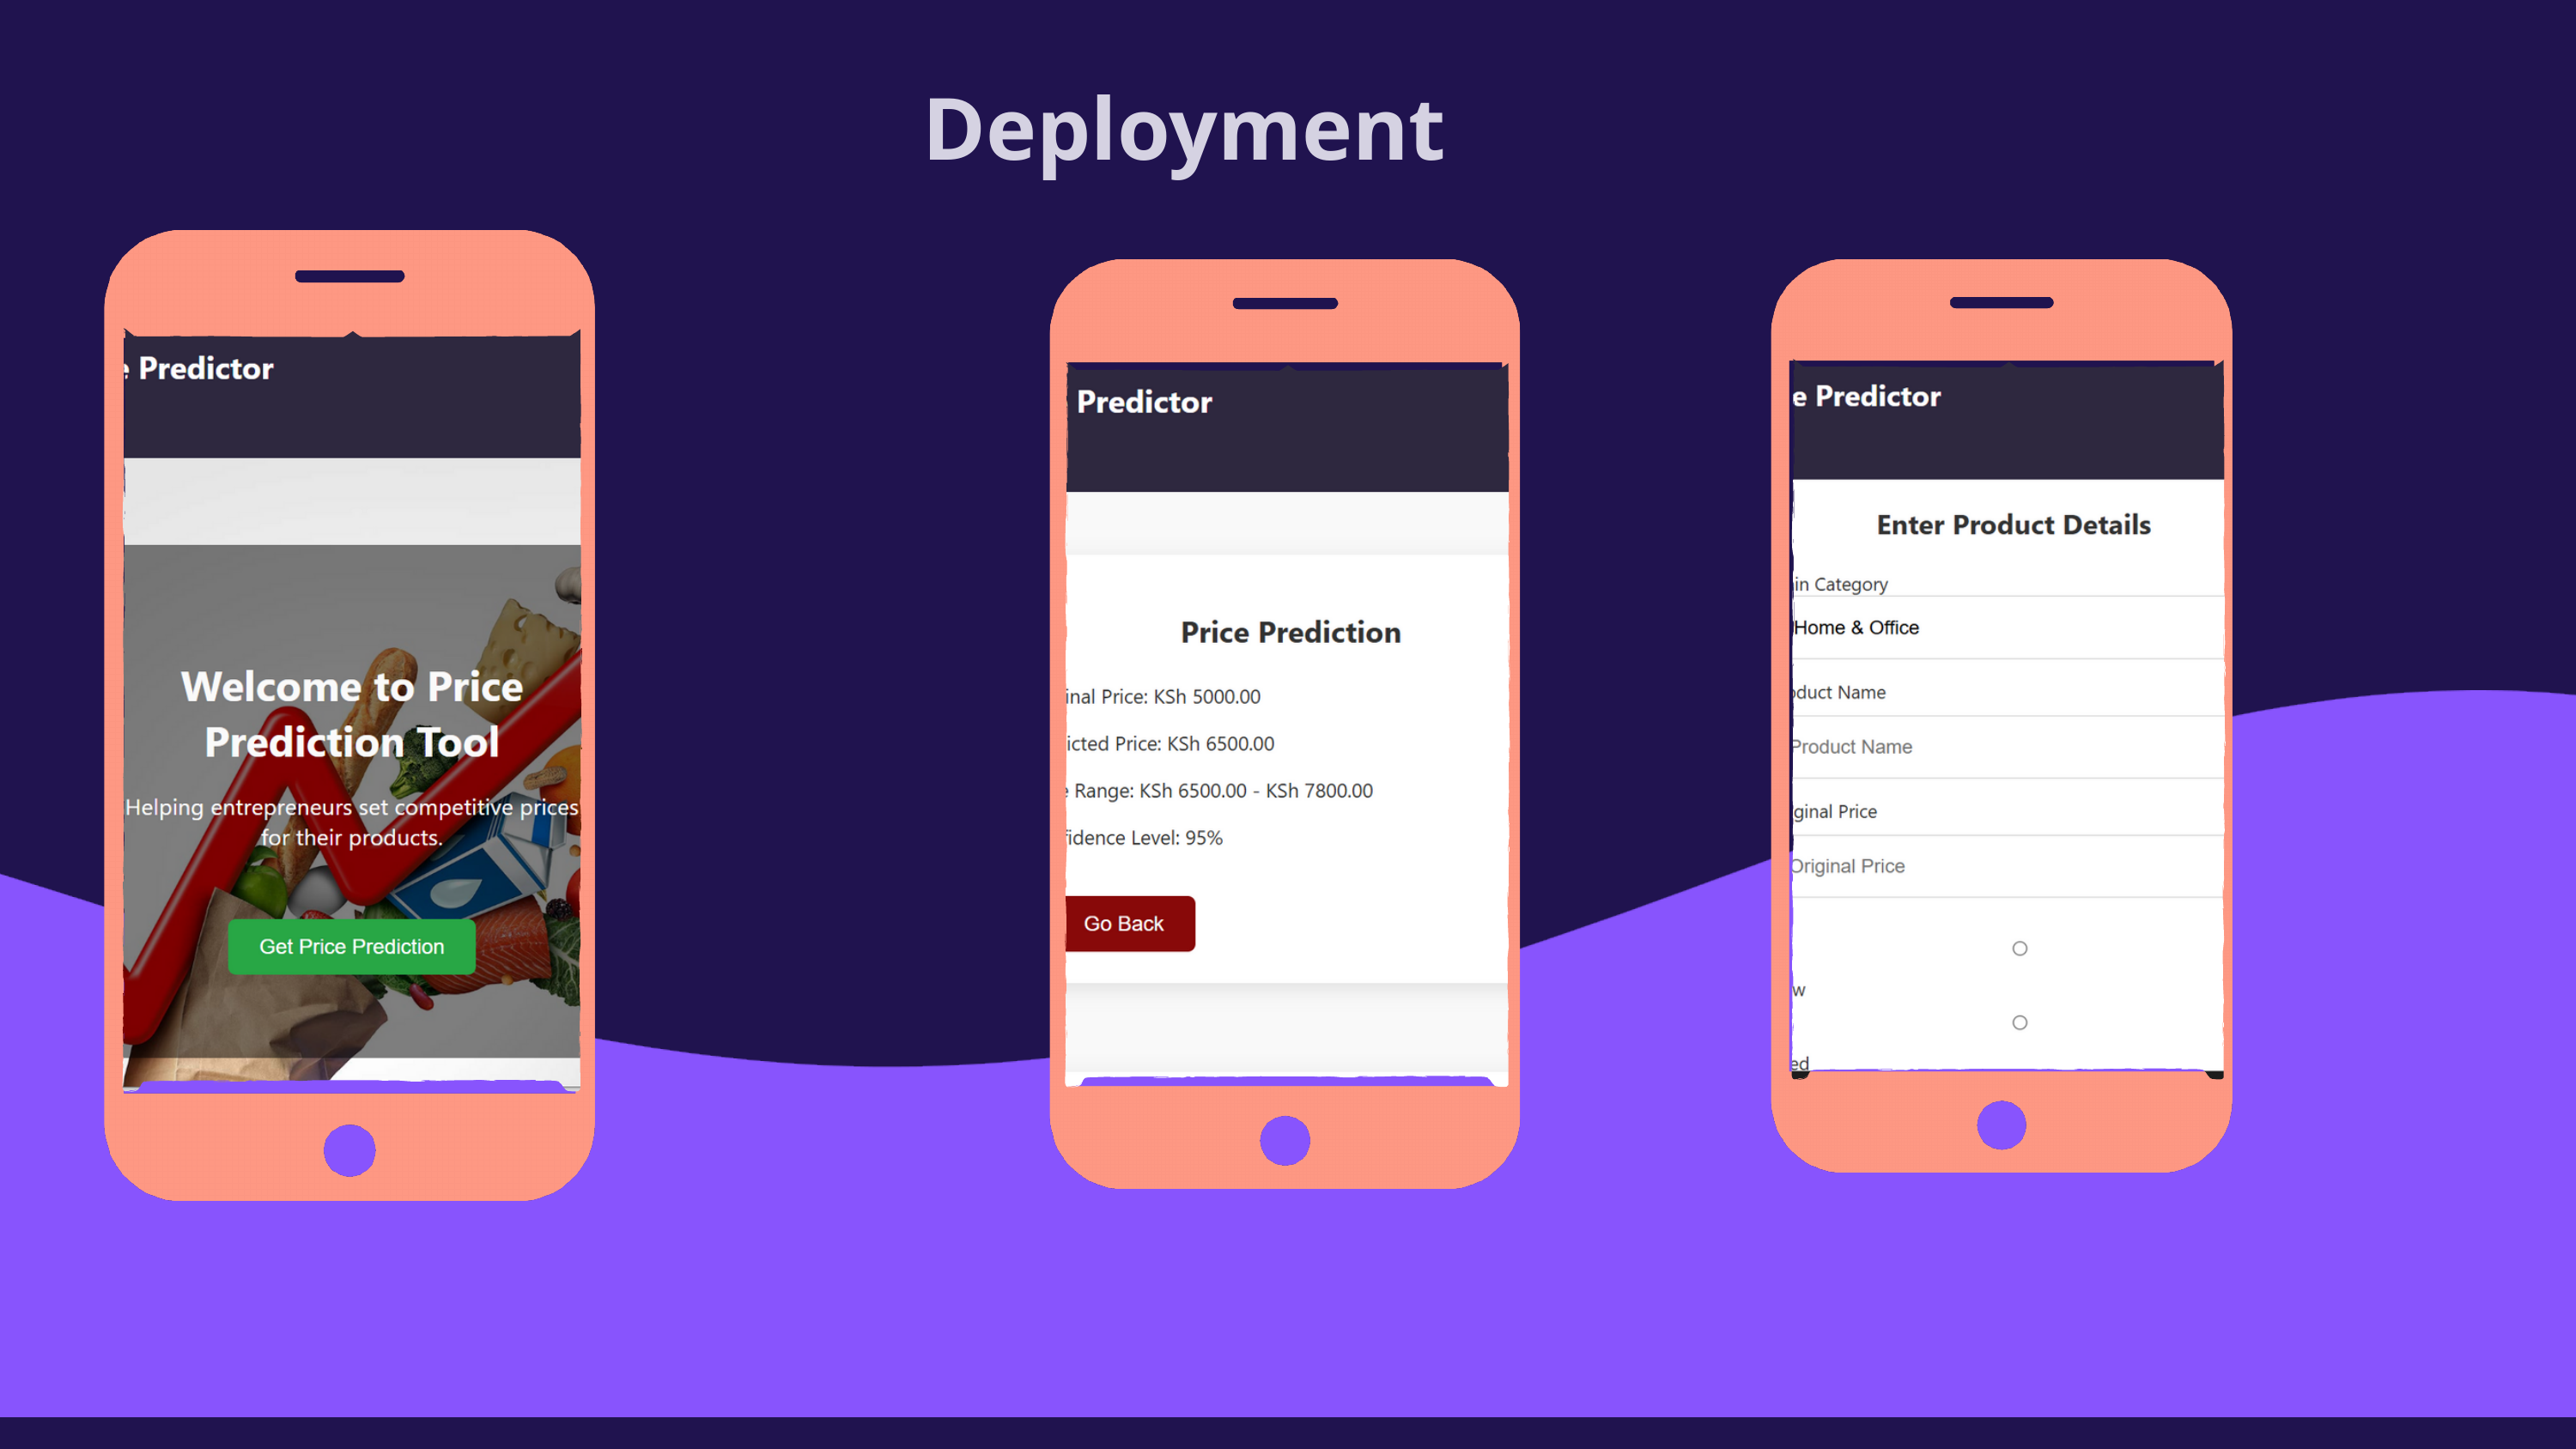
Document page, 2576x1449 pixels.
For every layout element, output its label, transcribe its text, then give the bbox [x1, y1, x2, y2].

text_box Deployment [112, 74, 2257, 178]
text_box [104, 230, 595, 1201]
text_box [1065, 361, 1510, 1087]
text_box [1791, 358, 2226, 1079]
text_box [0, 690, 2576, 1417]
text_box [1049, 259, 1521, 1190]
text_box [1771, 259, 2233, 1173]
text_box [122, 327, 582, 1091]
